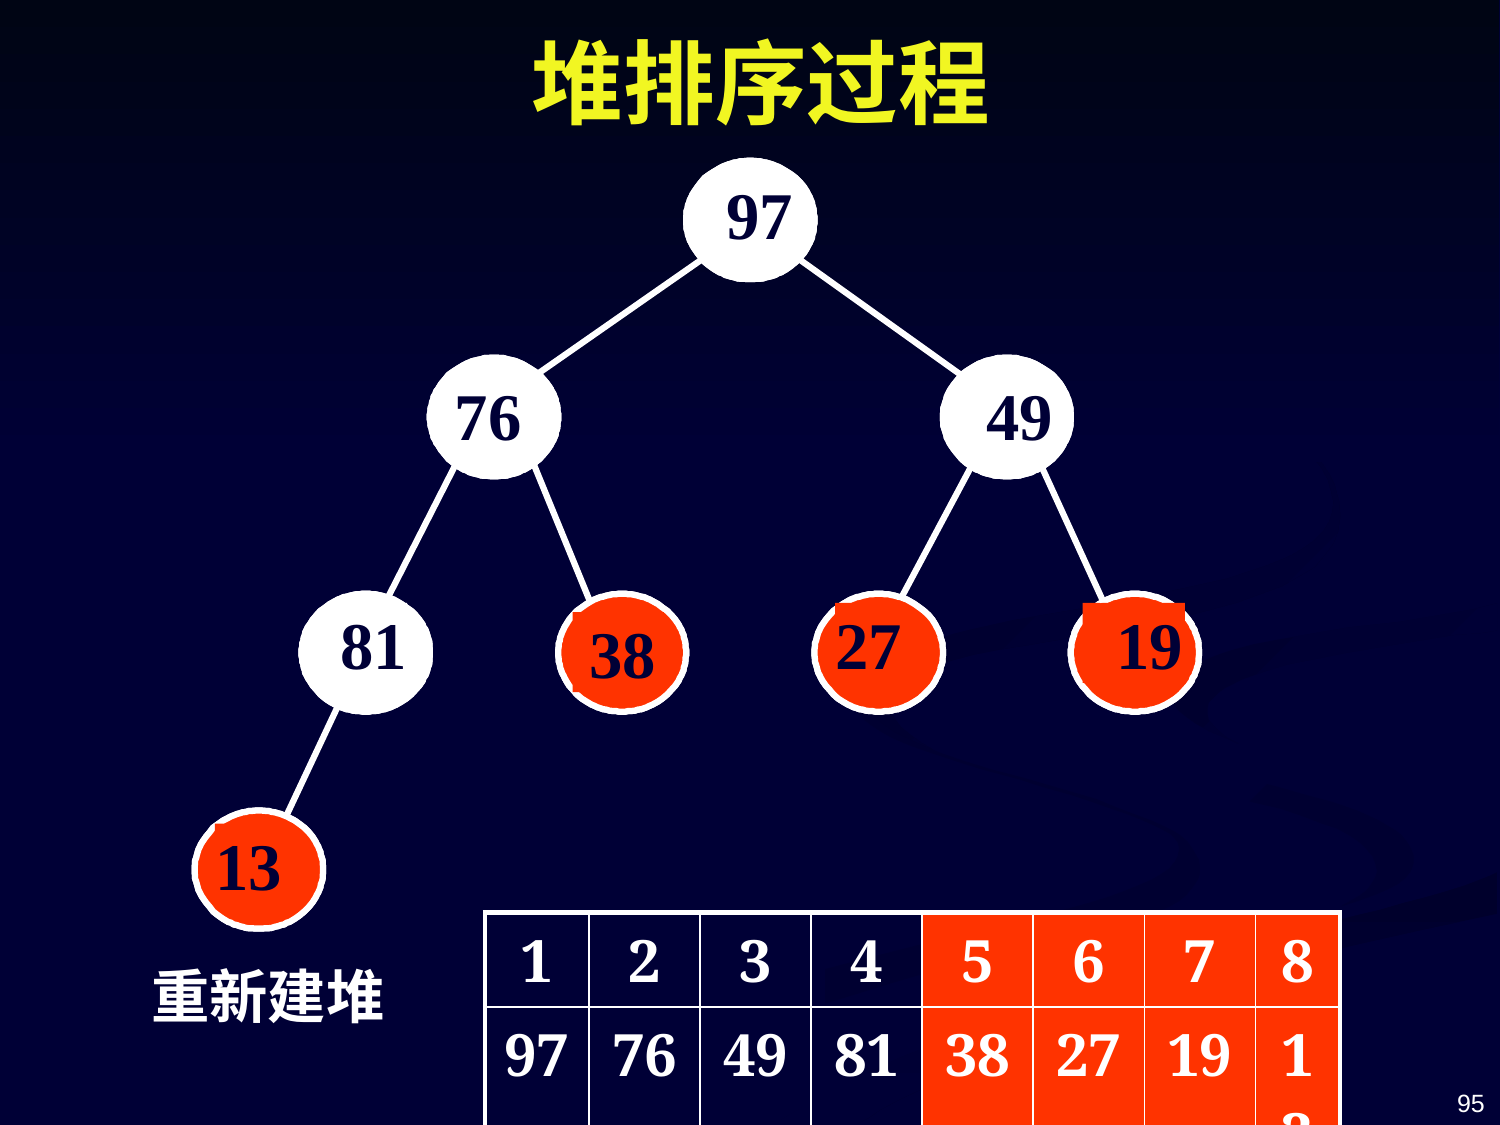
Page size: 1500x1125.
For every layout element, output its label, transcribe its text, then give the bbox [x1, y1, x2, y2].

table_header 5 [923, 915, 1032, 1006]
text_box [429, 357, 559, 477]
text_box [942, 357, 1072, 477]
text_box 重新建堆 [136, 952, 400, 1038]
table_cell 13 [1256, 1008, 1338, 1125]
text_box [194, 810, 324, 929]
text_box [558, 593, 687, 712]
table_cell 76 [590, 1008, 699, 1125]
table_cell 38 [923, 1008, 1032, 1125]
table_cell 19 [1145, 1008, 1255, 1125]
table_header 7 [1145, 915, 1255, 1006]
table_header 6 [1034, 915, 1144, 1006]
table_cell 97 [487, 1008, 588, 1125]
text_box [814, 593, 944, 712]
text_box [1070, 593, 1200, 712]
table_header 8 [1256, 915, 1338, 1006]
table_cell 49 [701, 1008, 810, 1125]
table_header 1 [487, 915, 588, 1006]
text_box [685, 160, 815, 280]
title 堆排序过程 [64, 0, 1415, 161]
table_cell 27 [1034, 1008, 1144, 1125]
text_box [301, 593, 431, 712]
table_cell 81 [812, 1008, 921, 1125]
table_header 4 [812, 915, 921, 1006]
slide_number 95 [1342, 1046, 1500, 1125]
table_header 2 [590, 915, 699, 1006]
table_header 3 [701, 915, 810, 1006]
